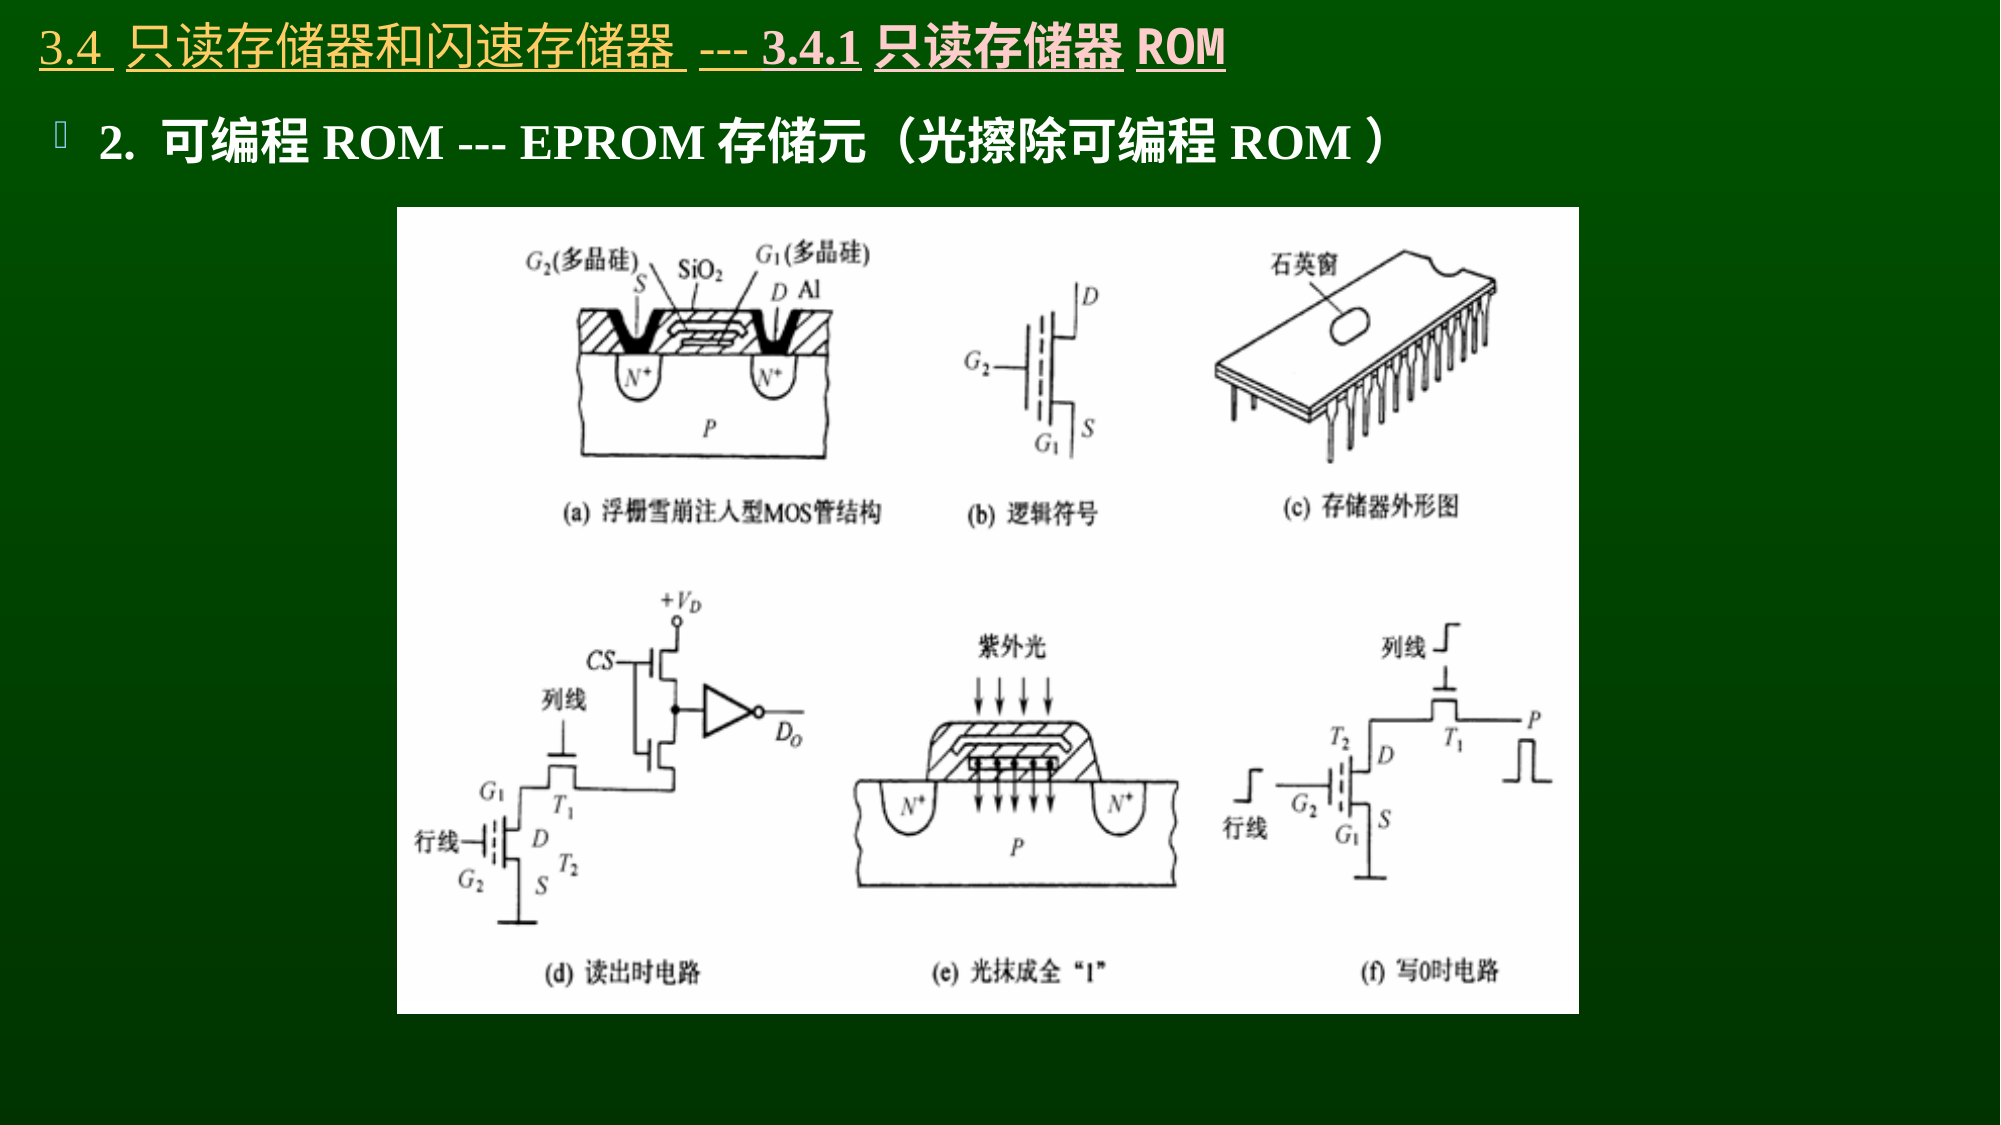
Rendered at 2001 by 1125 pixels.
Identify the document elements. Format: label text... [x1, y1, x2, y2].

list 2. 可编程ROM --- EPROM存储元（光擦除可编程ROM） [39, 101, 1961, 1094]
picture [397, 207, 1580, 1014]
title 3.4 只读存储器和闪速存储器 --- 3.4.1只读存储器ROM [23, 6, 1961, 83]
